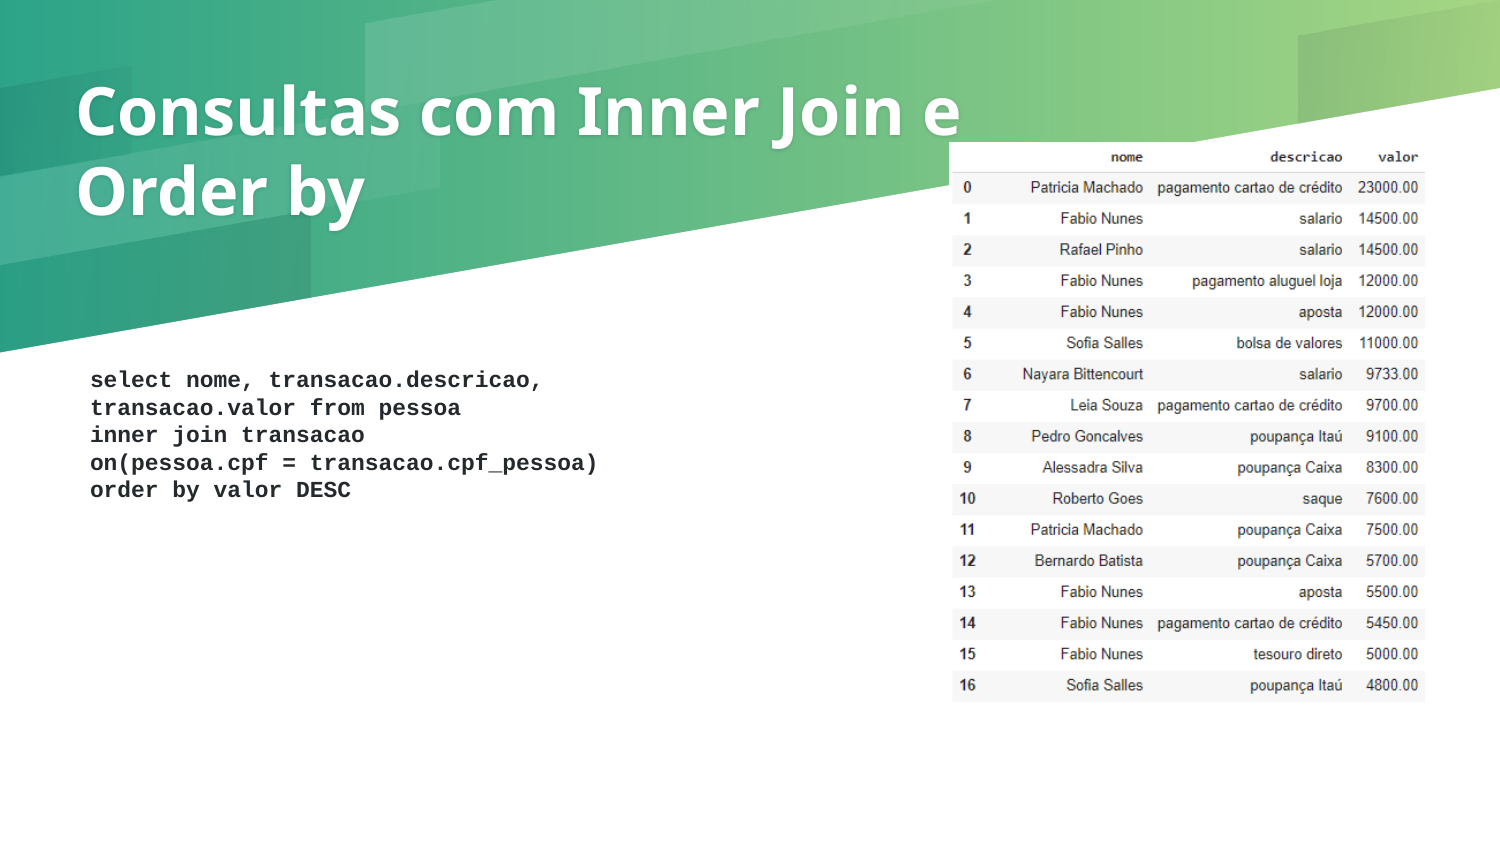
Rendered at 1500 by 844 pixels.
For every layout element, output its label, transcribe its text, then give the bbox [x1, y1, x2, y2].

picture [949, 142, 1425, 702]
title Consultas com Inner Join e Order by [75, 0, 975, 298]
text_box select nome, transacao.descricao, transacao.valor from pessoa inner join transacao on(pessoa.cpf = transacao.cpf_pessoa) order by valor DESC [74, 349, 621, 710]
